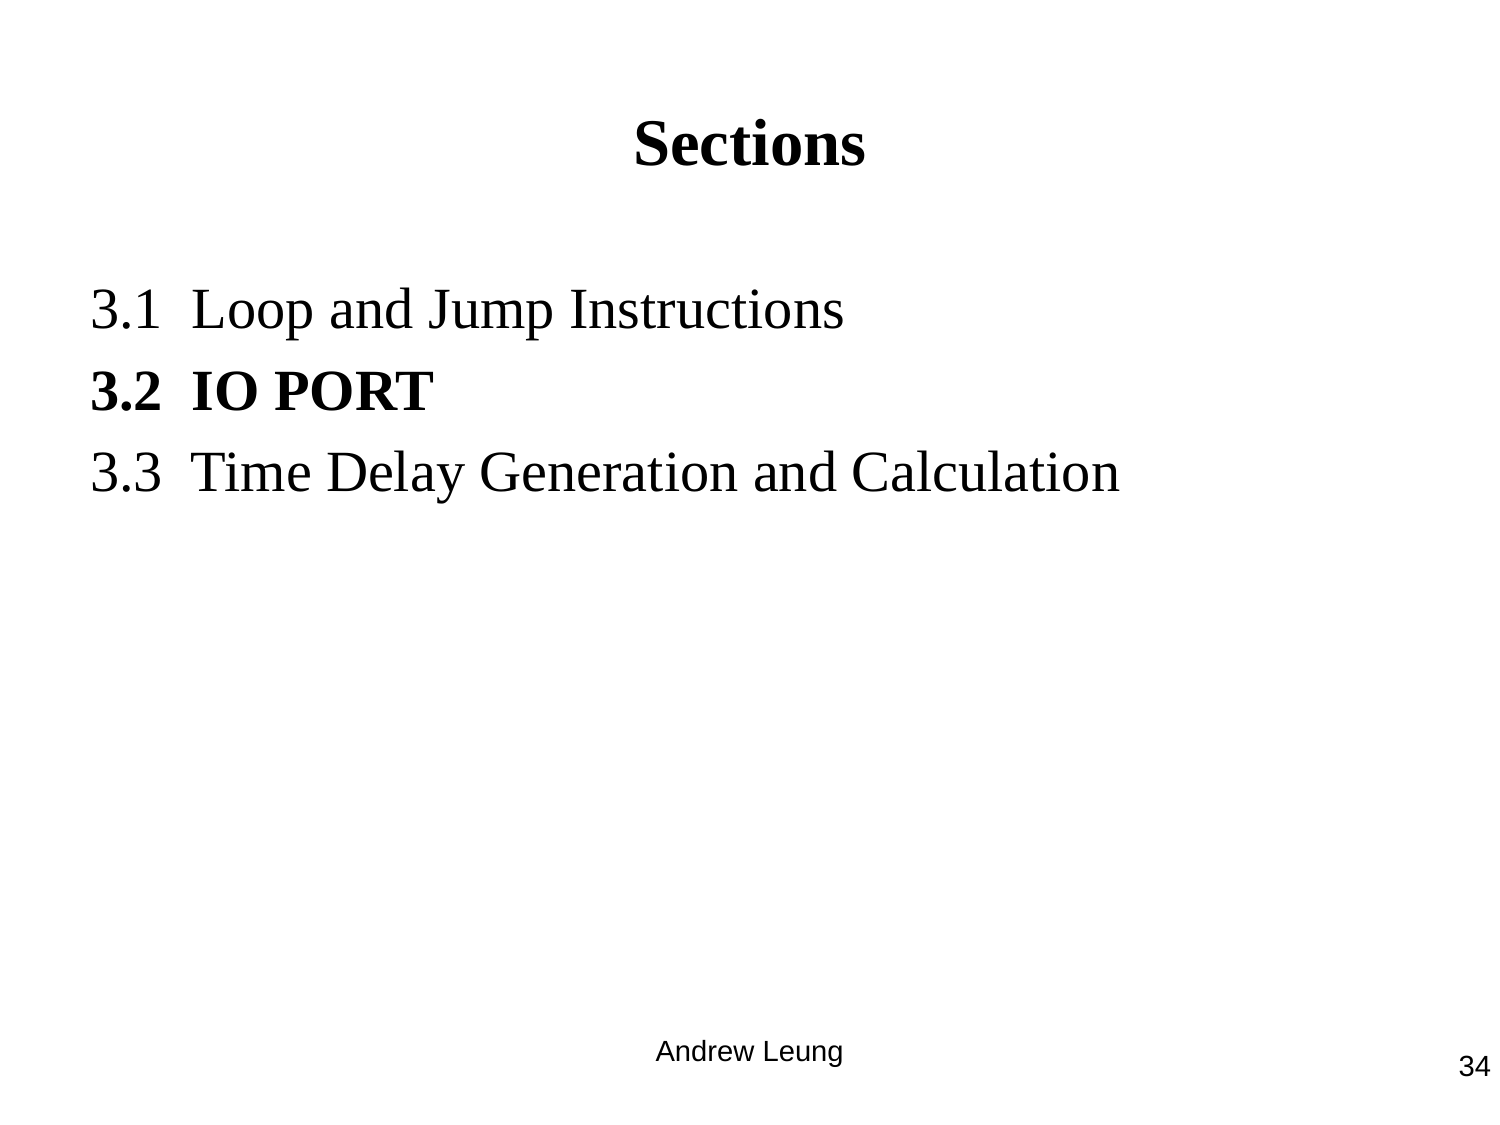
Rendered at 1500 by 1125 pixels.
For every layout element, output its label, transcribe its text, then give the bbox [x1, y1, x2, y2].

footer Andrew Leung [512, 1024, 988, 1103]
list 3.1 Loop and Jump Instructions 3.2 IO PORT 3.3 Time Delay Generation and Calculation [75, 262, 1425, 1005]
slide_number 34 [1155, 1039, 1500, 1118]
title Sections [75, 45, 1425, 233]
